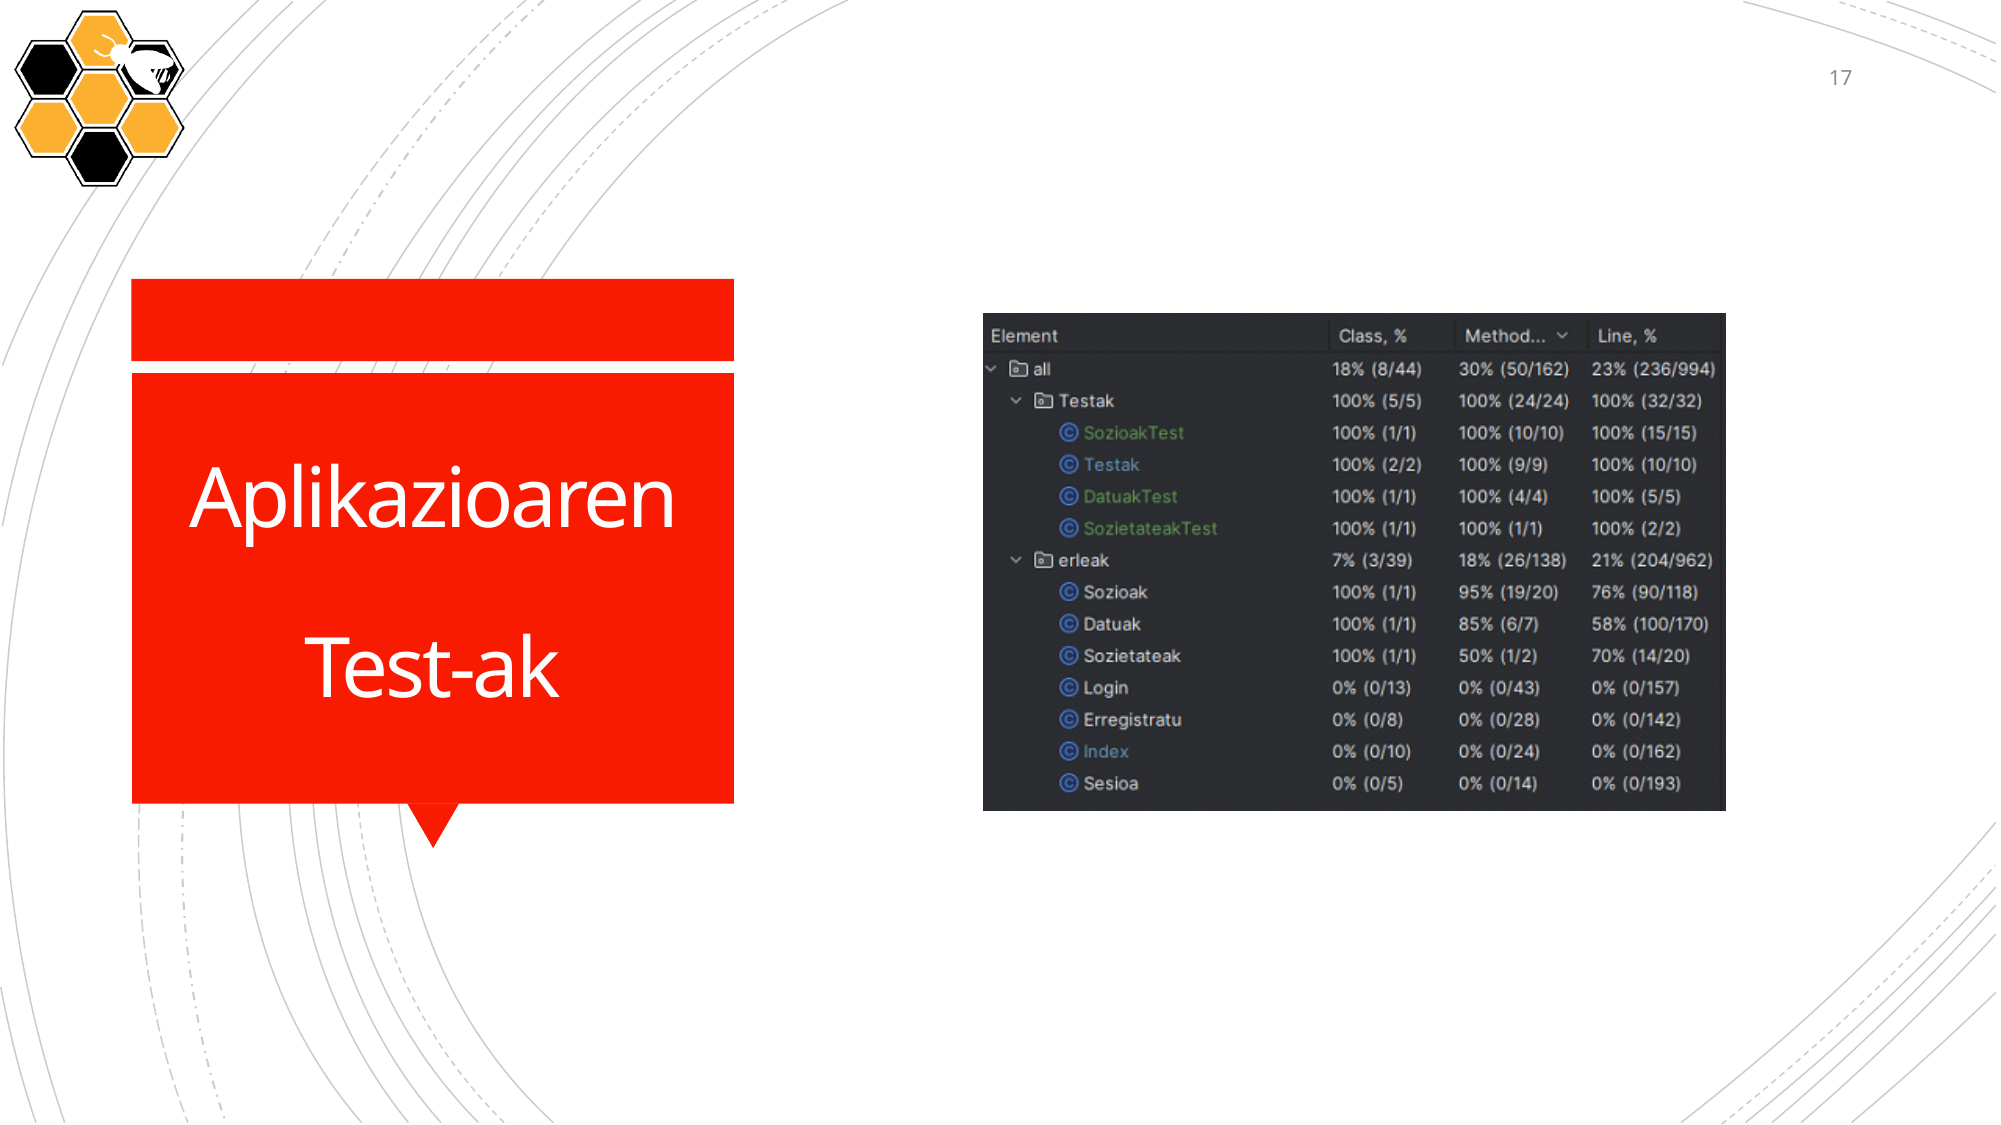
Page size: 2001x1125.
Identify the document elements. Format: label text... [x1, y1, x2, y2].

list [983, 313, 1727, 811]
title Aplikazioaren Test-ak [145, 385, 720, 789]
slide_number 17 [1717, 52, 1868, 105]
picture [0, 10, 219, 189]
